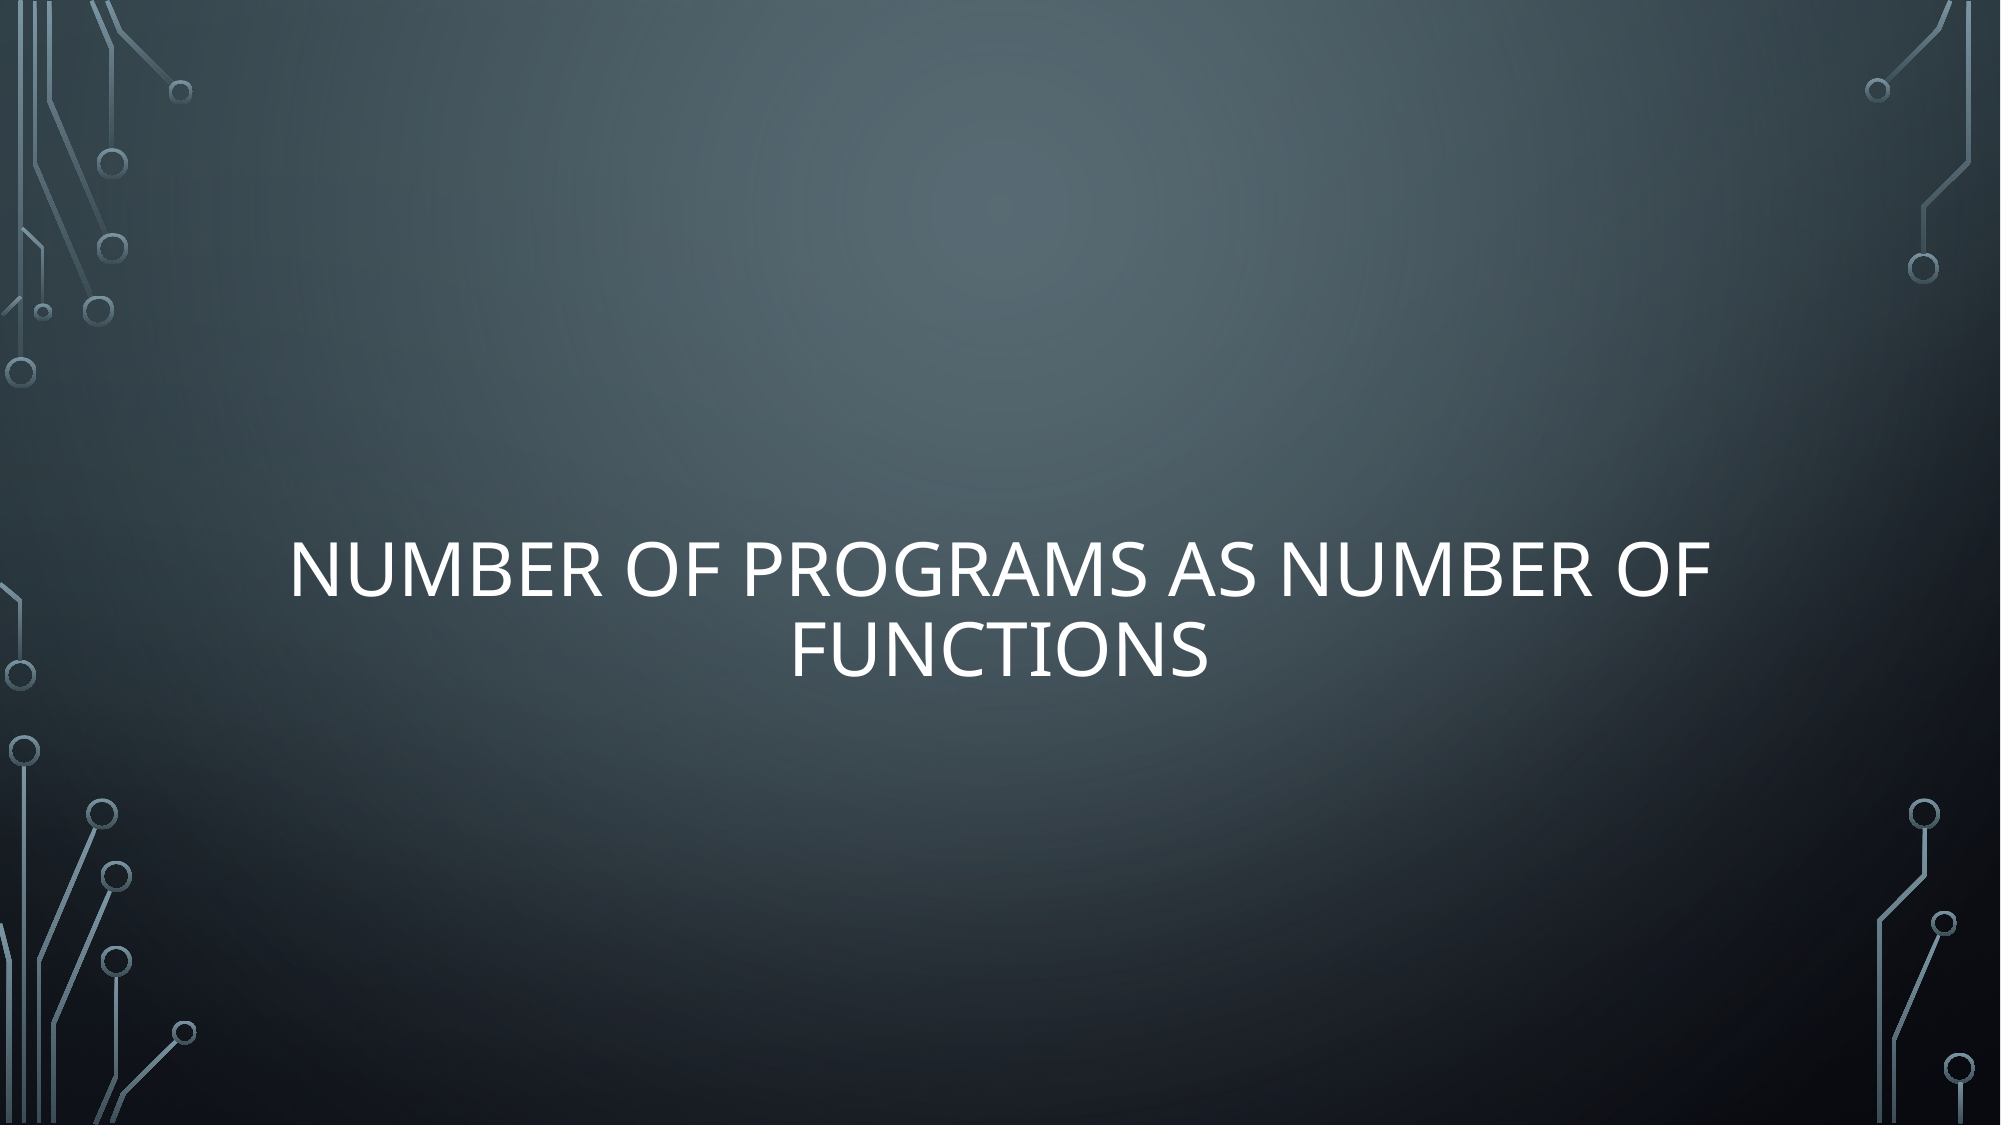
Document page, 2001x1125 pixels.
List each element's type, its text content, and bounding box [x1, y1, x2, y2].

title Number of Programs As Number of Functions [187, 232, 1813, 701]
